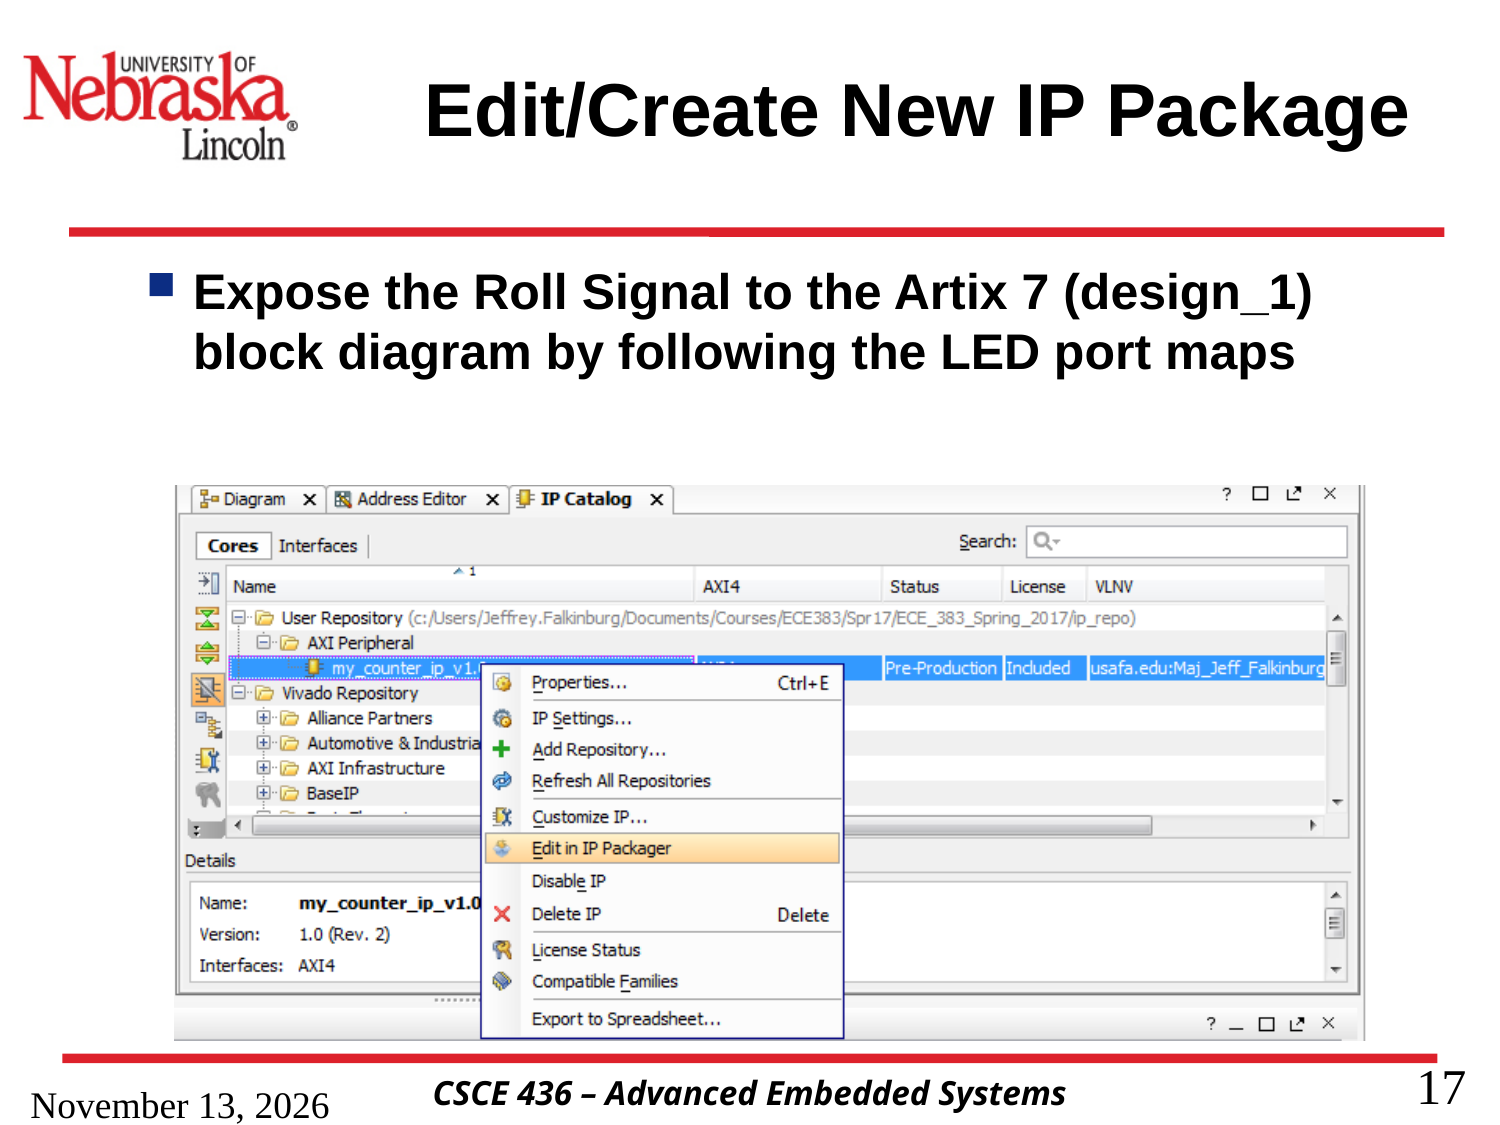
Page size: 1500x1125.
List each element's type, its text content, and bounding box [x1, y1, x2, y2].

picture [174, 485, 1367, 1042]
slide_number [15, 1028, 366, 1107]
list Expose the Roll Signal to the Artix 7 (design_1) block diagram by following the LED port maps [131, 251, 1466, 962]
picture [1, 32, 313, 181]
slide_number 17 [1131, 1046, 1482, 1125]
title Edit/Create New IP Package [313, 12, 1427, 201]
